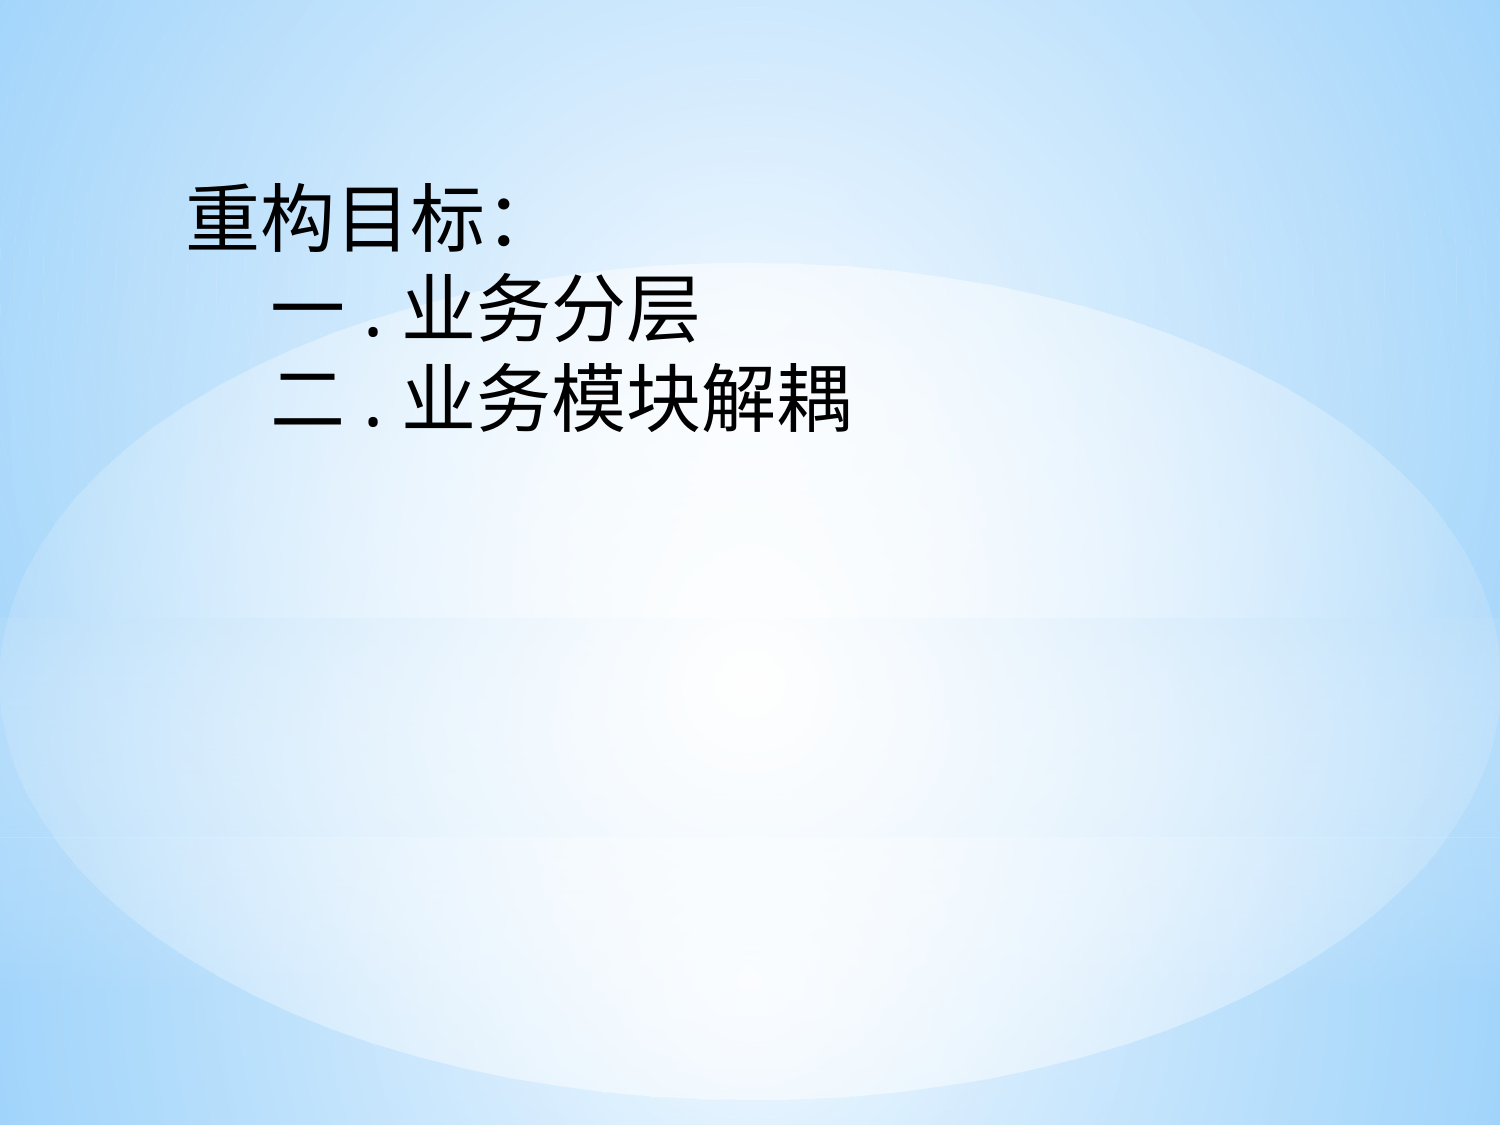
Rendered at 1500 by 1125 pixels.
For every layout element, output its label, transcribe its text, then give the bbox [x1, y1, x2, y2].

text_box 重构目标： 一.业务分层 二.业务模块解耦 [170, 164, 867, 539]
